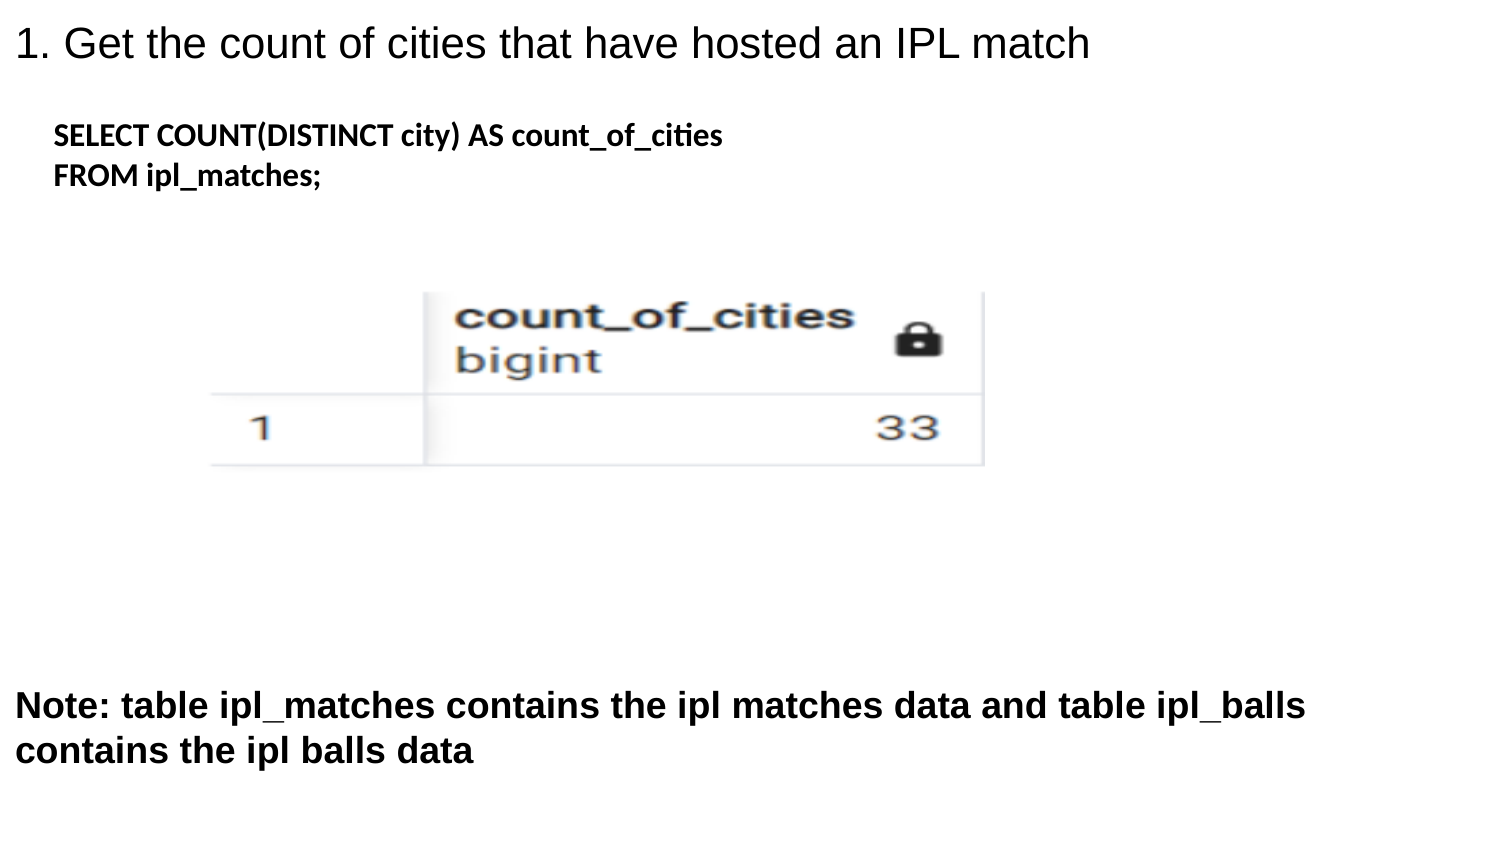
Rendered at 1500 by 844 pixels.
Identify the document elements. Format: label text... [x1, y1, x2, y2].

text_box SELECT COUNT(DISTINCT city) AS count_of_cities FROM ipl_matches; [38, 97, 1005, 212]
text_box 1. Get the count of cities that have hosted an IPL match Note: table ipl_matches contains the ipl matches data and table ipl_balls contains the ipl balls data [0, 0, 1475, 844]
picture [112, 248, 985, 506]
